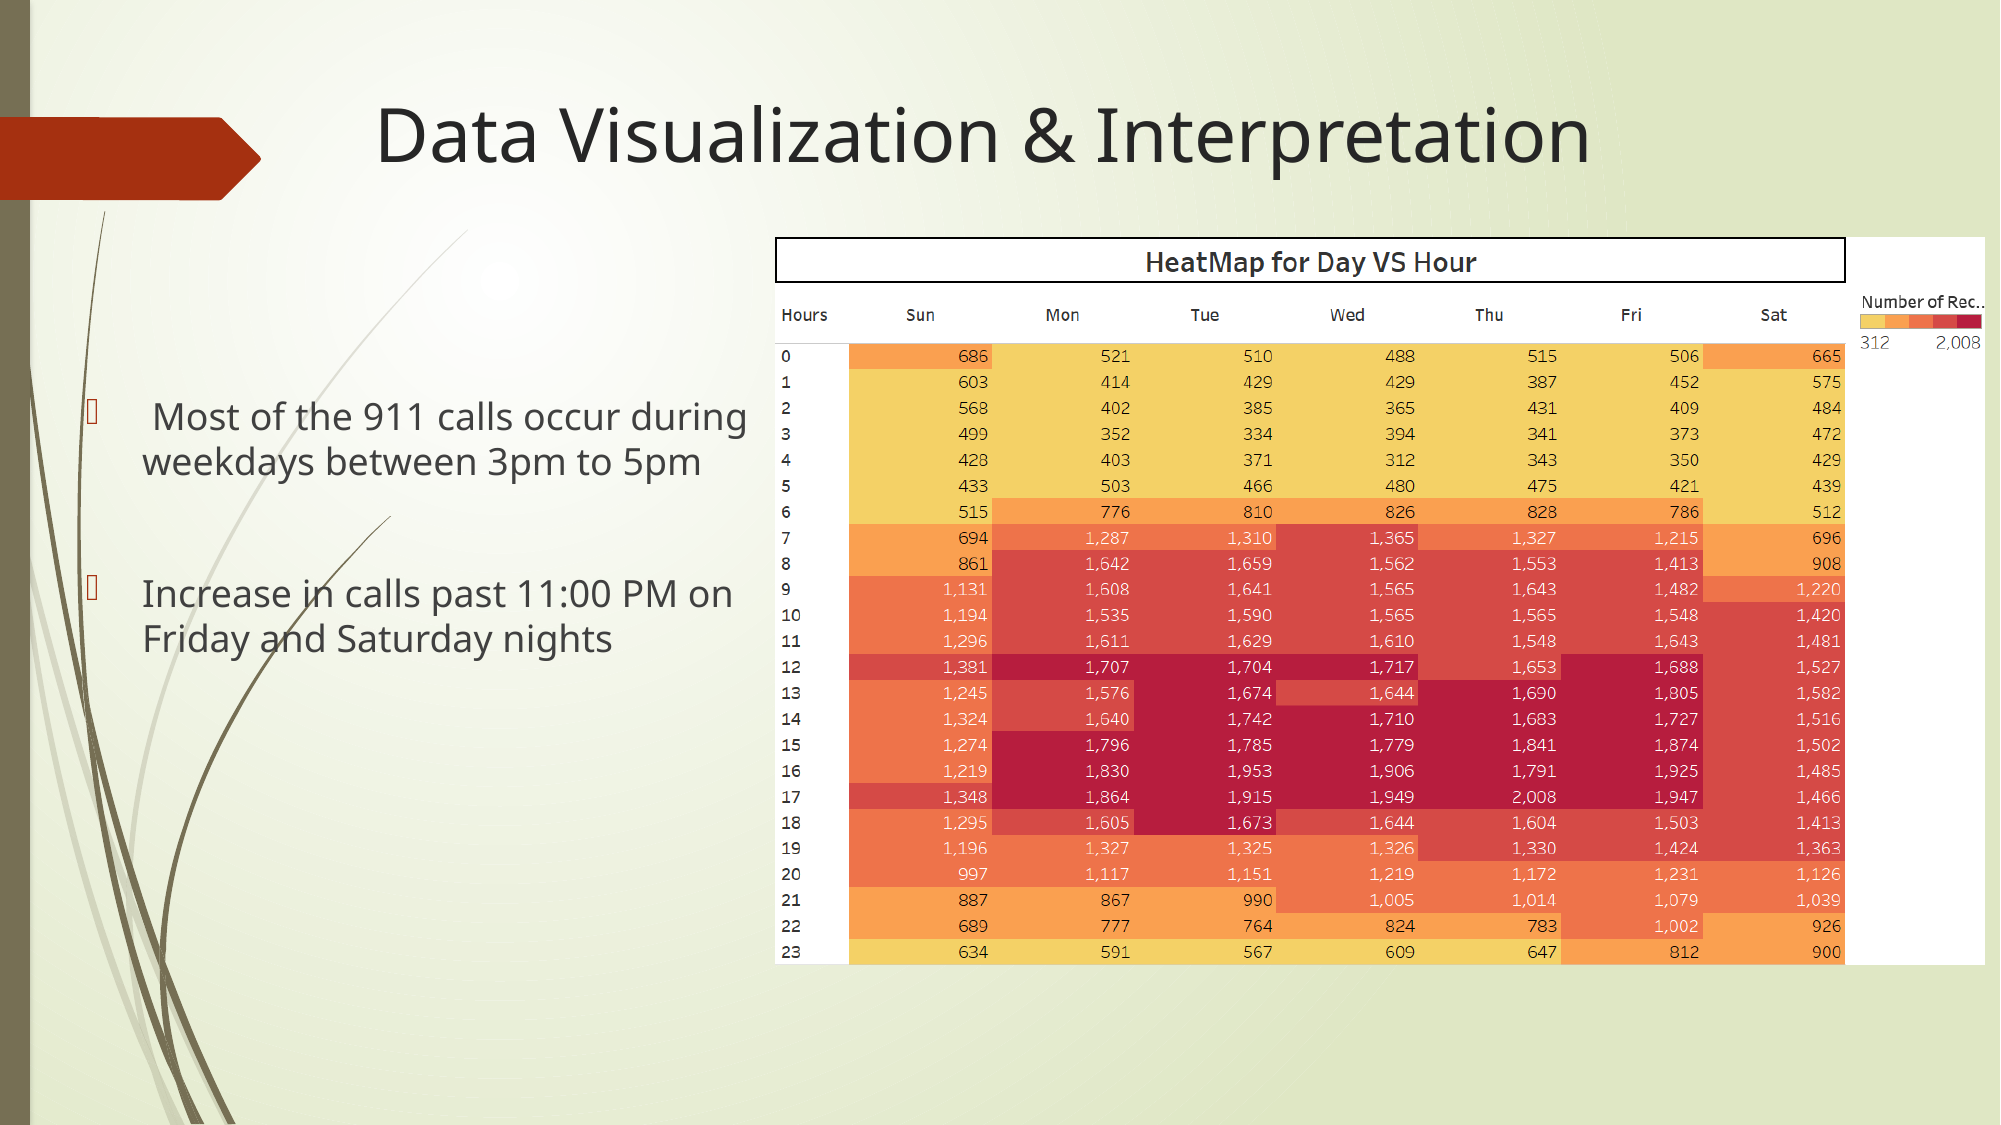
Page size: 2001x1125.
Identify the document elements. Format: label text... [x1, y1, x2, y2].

text_box Most of the 911 calls occur during weekdays between 3pm to 5pm Increase in calls past 11:00 PM on Friday and Saturday nights [70, 385, 770, 713]
picture [774, 237, 1985, 965]
title Data Visualization & Interpretation [359, 79, 1822, 291]
